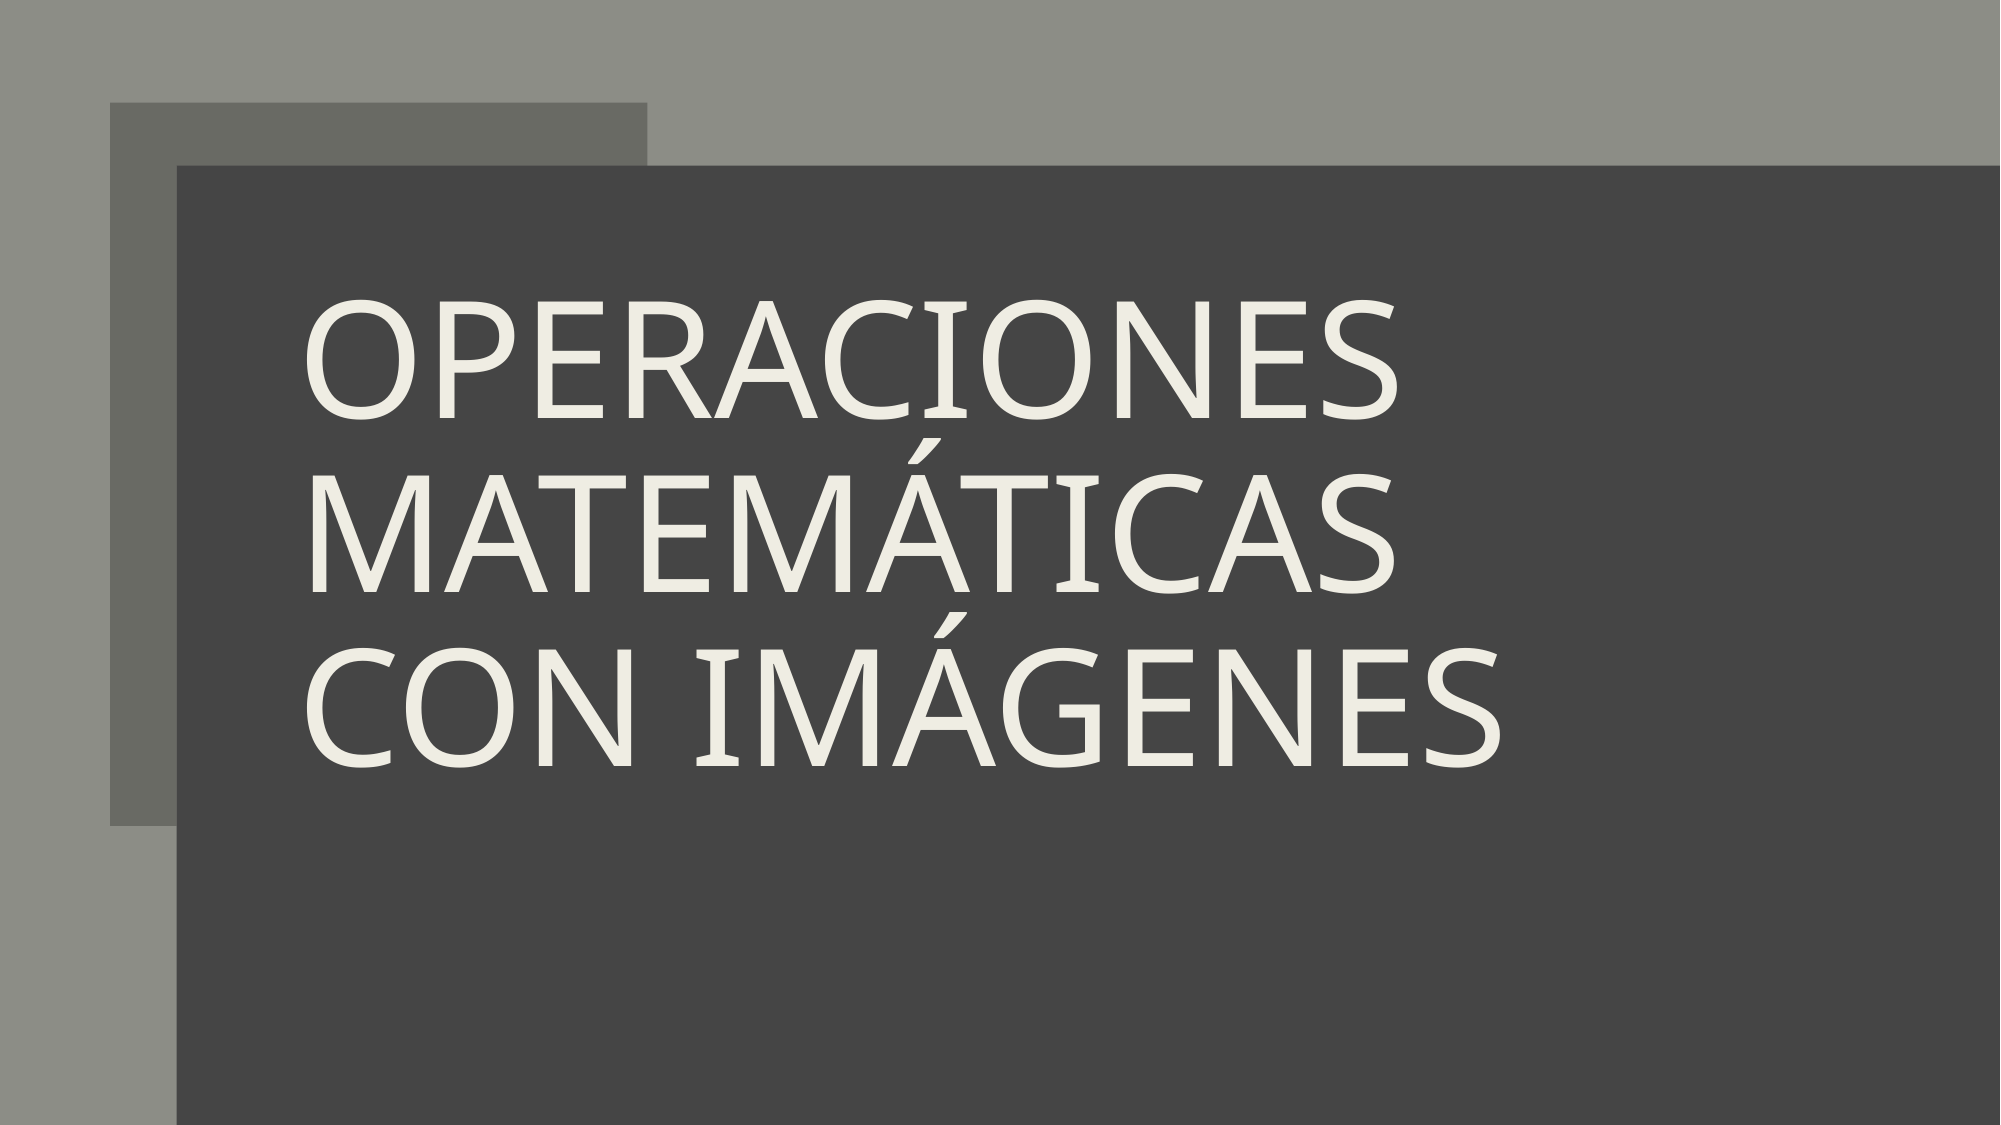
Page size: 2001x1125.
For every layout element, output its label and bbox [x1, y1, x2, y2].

text_box [174, 163, 2000, 1125]
text_box [110, 102, 648, 826]
text_box [0, 0, 2000, 1125]
text_box [123, 122, 1875, 1000]
